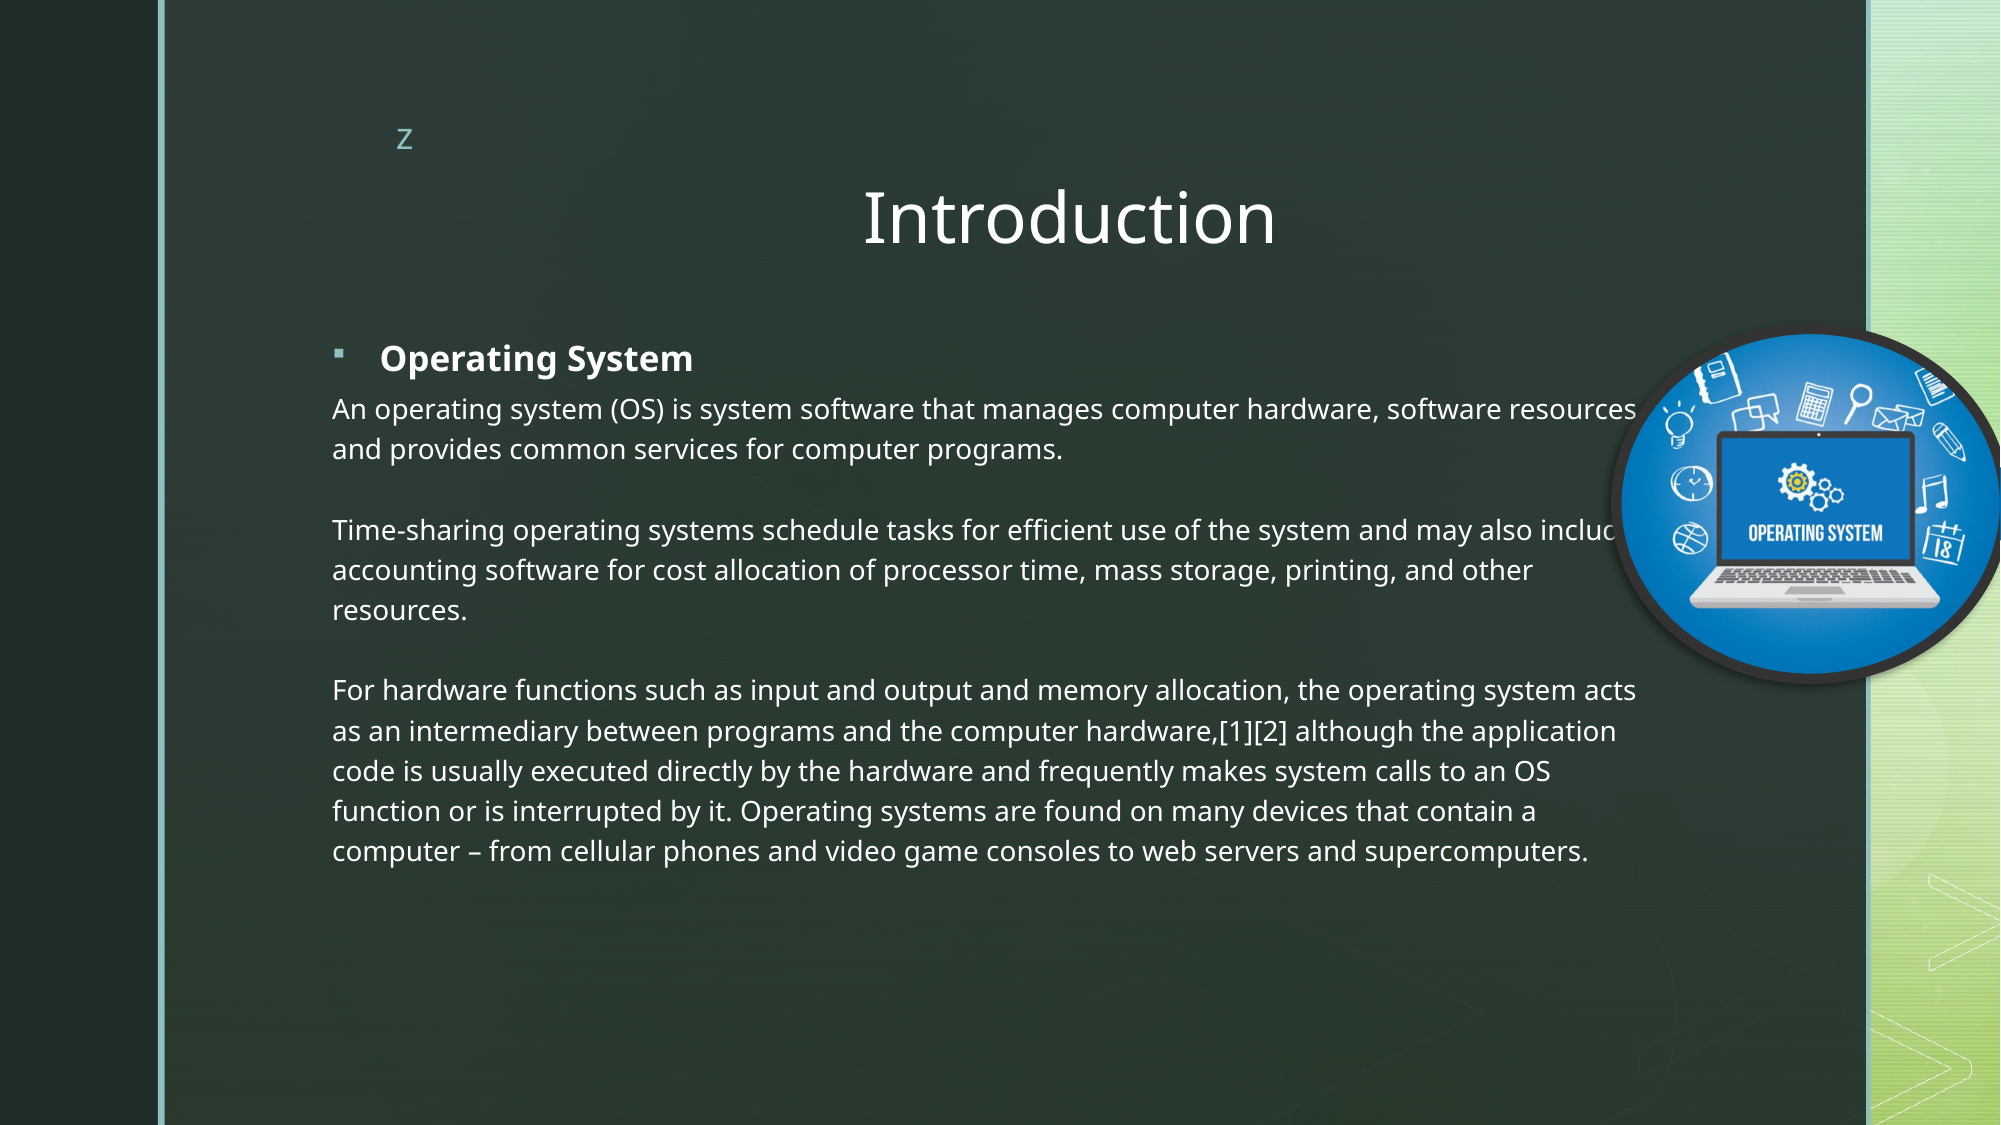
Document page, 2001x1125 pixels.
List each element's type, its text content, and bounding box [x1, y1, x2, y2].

list Operating System An operating system (OS) is system software that manages computer hardware, software resources, and provides common services for computer programs. Time-sharing operating systems schedule tasks for efficient use of the system and may also include accounting software for cost allocation of processor time, mass storage, printing, and other resources. For hardware functions such as input and output and memory allocation, the operating system acts as an intermediary between programs and the computer hardware,[1][2] although the application code is usually executed directly by the hardware and frequently makes system calls to an OS function or is interrupted by it. Operating systems are found on many devices that contain a computer – from cellular phones and video game consoles to web servers and supercomputers. [317, 320, 1663, 1015]
title Introduction [428, 132, 1734, 310]
picture [1616, 0, 2001, 1125]
